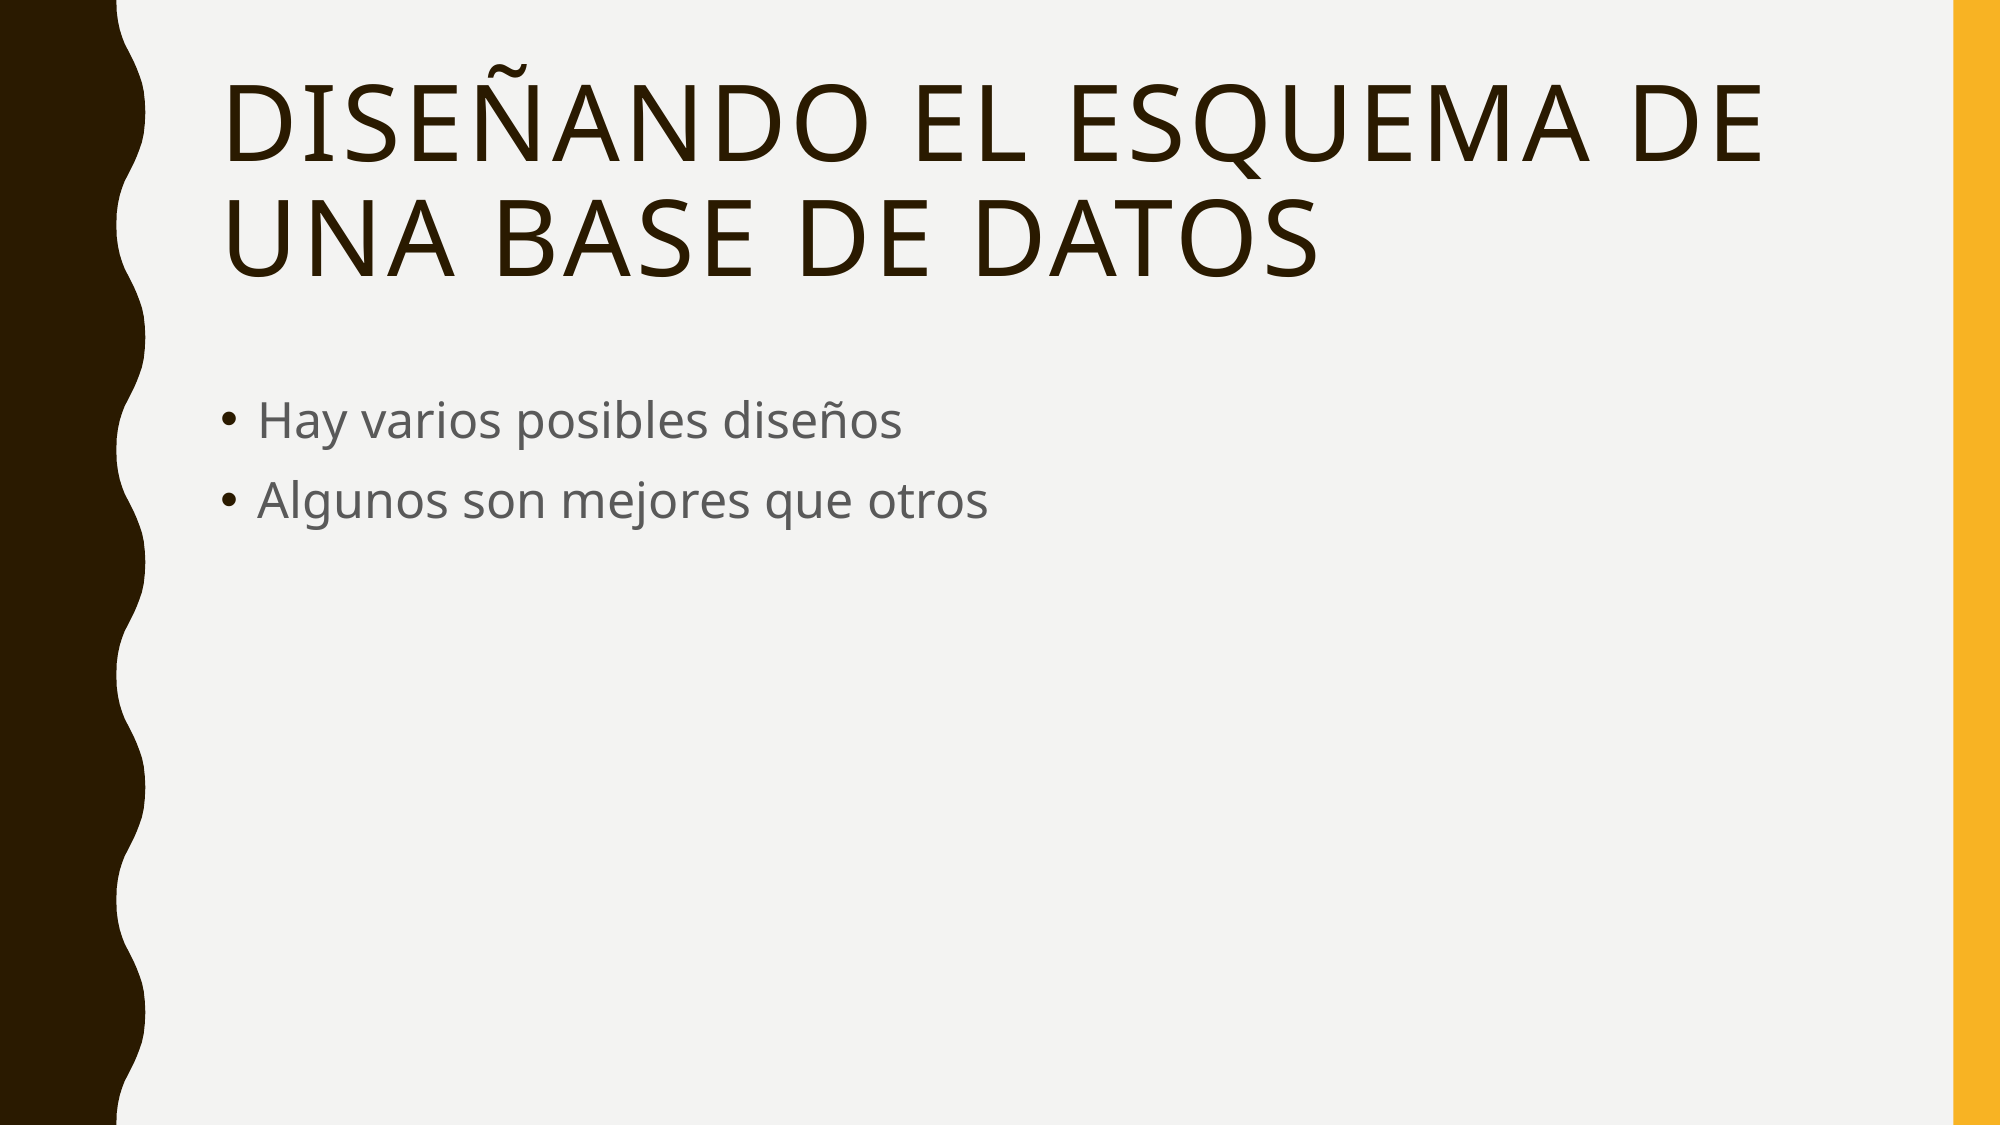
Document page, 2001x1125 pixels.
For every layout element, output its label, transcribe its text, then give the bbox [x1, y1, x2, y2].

list Hay varios posibles diseños Algunos son mejores que otros [205, 375, 1875, 965]
title Diseñando el esquema de una base de datos [205, 62, 1875, 308]
